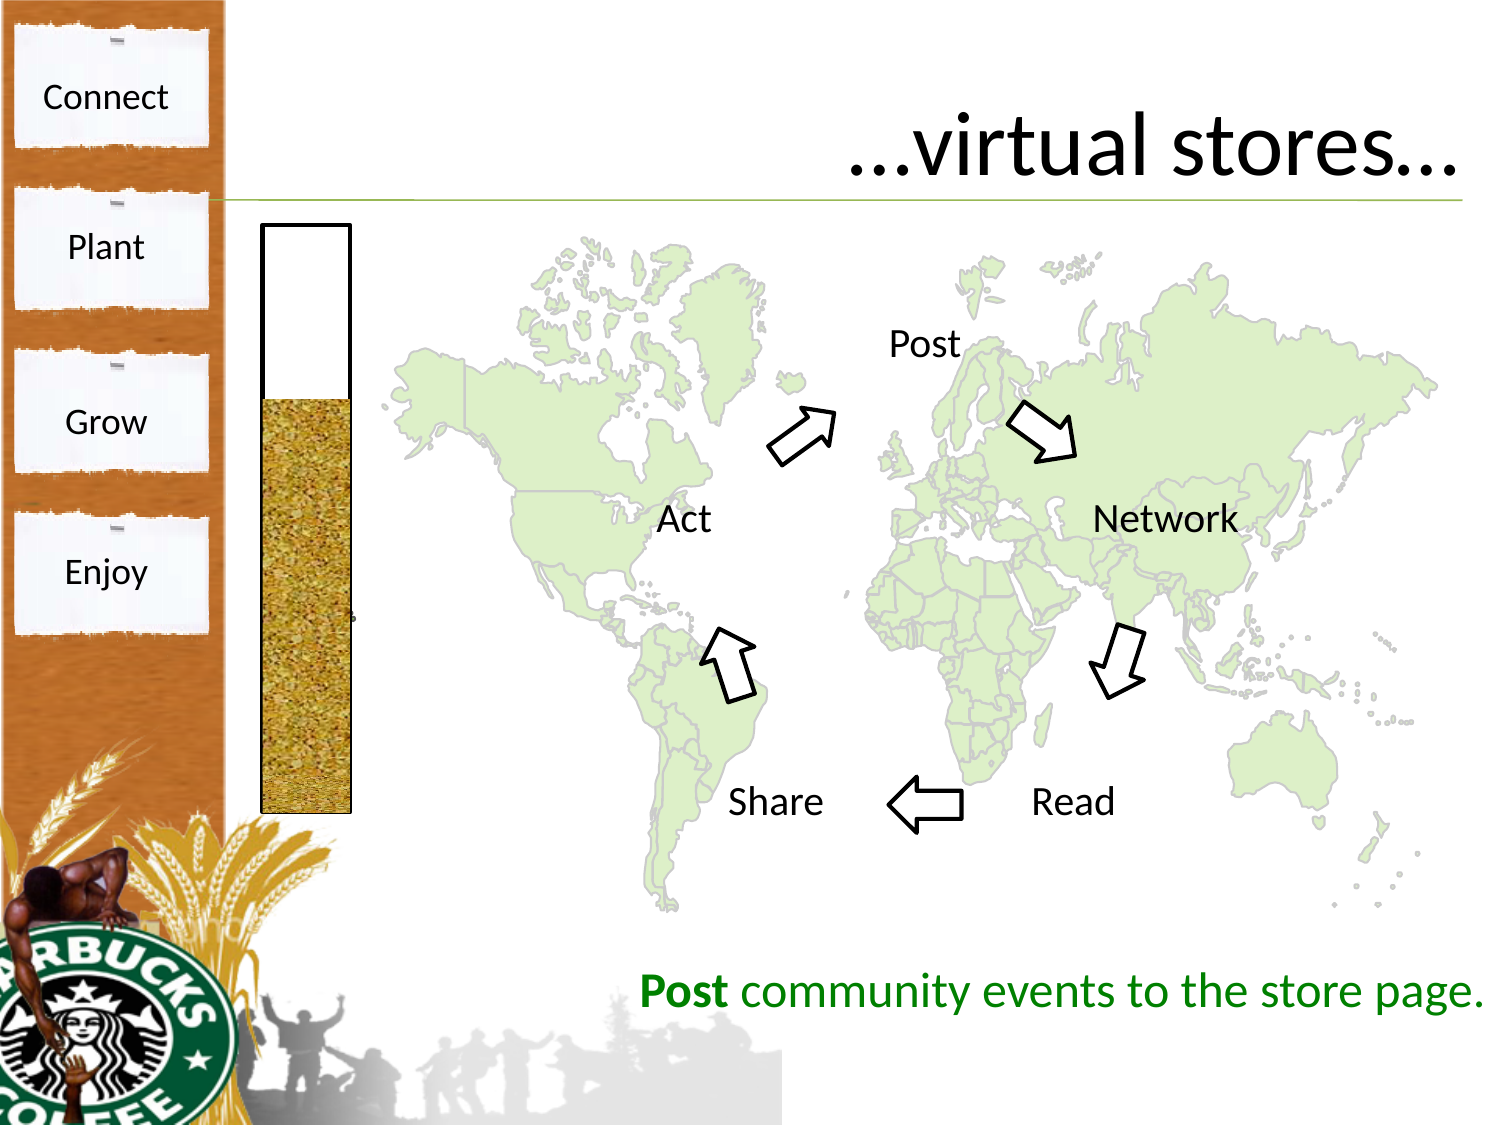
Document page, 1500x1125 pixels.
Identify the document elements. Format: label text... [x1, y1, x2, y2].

text_box [373, 233, 1452, 949]
title …virtual stores… [237, 45, 1475, 233]
picture [262, 399, 351, 813]
picture [0, 0, 782, 1125]
text_box [260, 223, 352, 400]
text_box Post community events to the store page. [262, 949, 1500, 1025]
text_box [487, 262, 1363, 938]
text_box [324, 237, 1438, 913]
